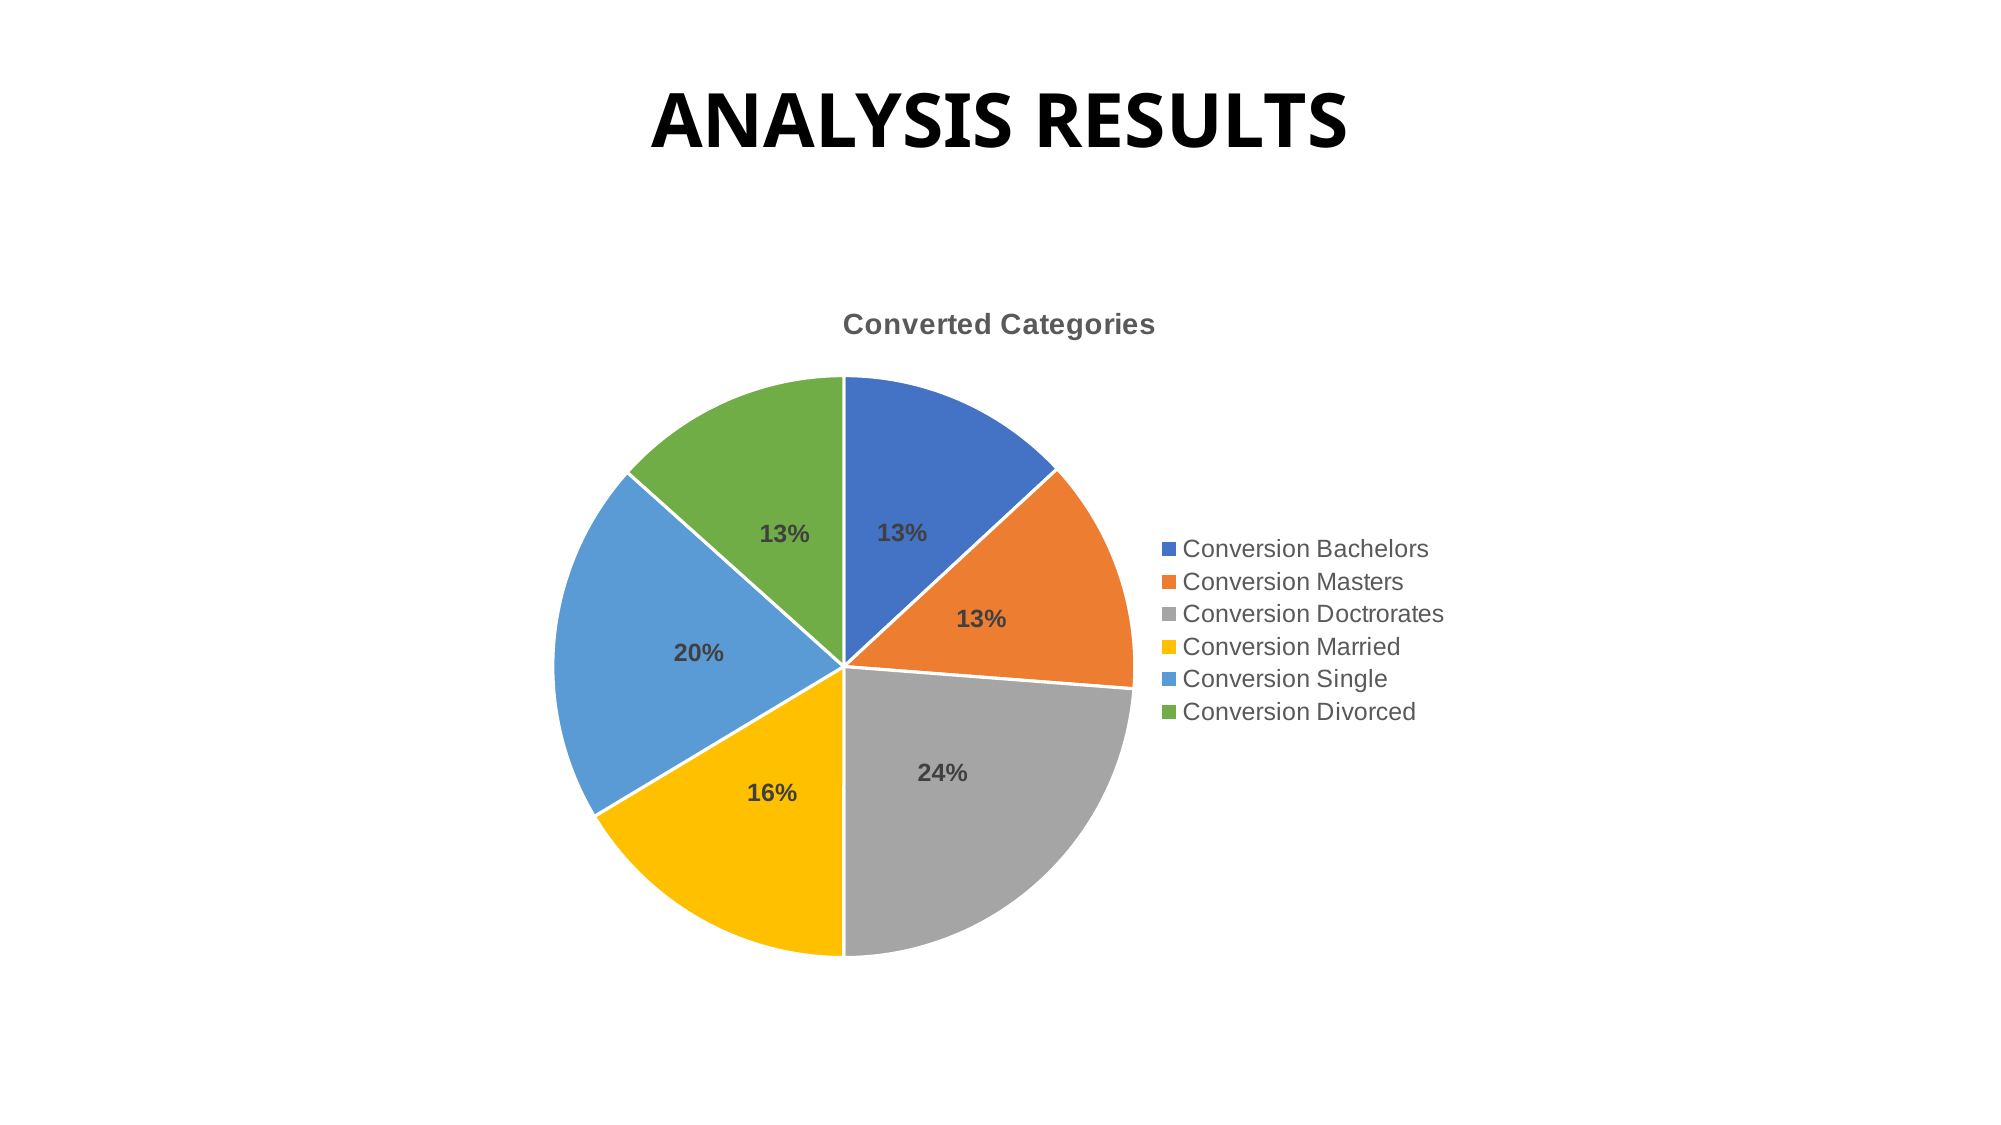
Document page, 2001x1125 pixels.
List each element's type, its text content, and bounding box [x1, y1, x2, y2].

title ANALYSIS RESULTS [137, 59, 1863, 278]
chart [533, 276, 1466, 984]
